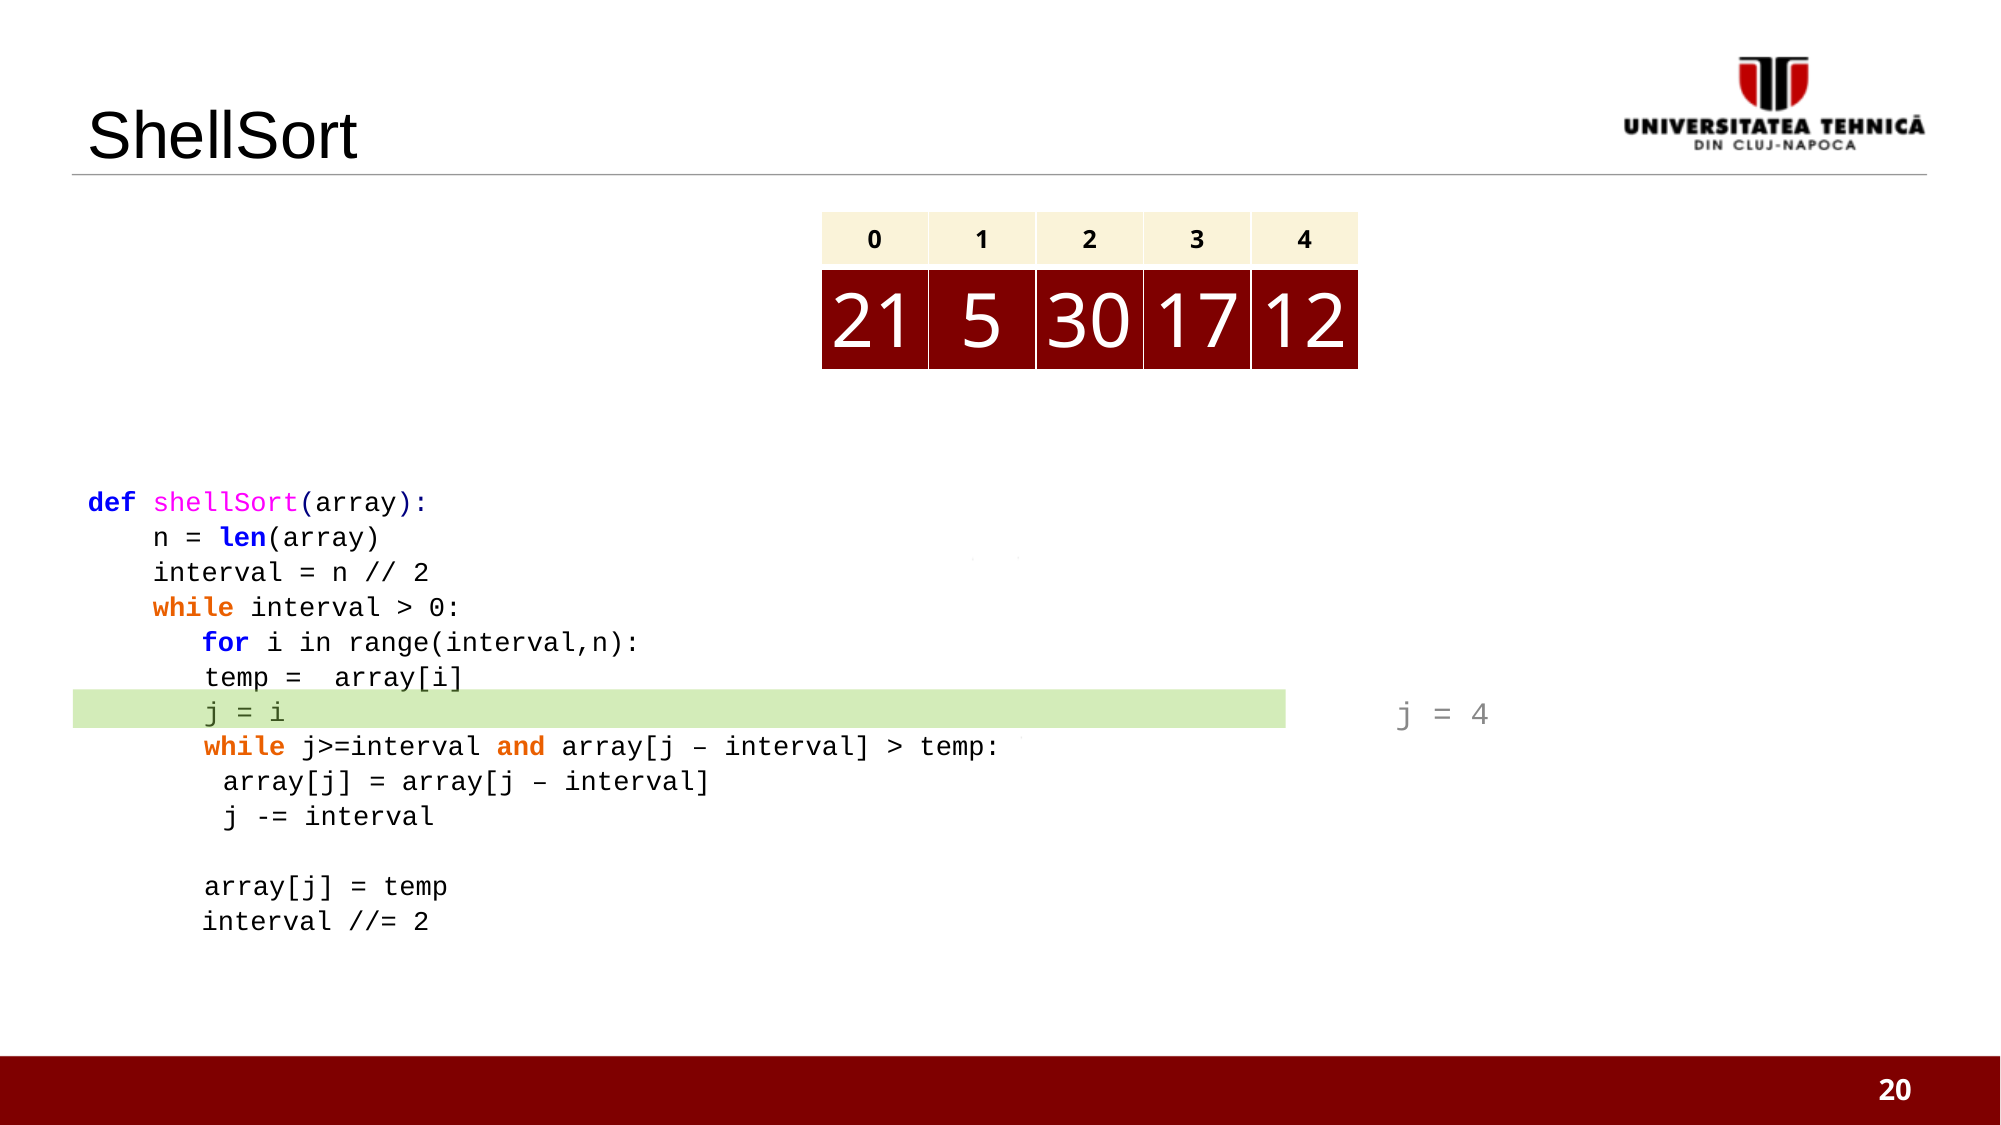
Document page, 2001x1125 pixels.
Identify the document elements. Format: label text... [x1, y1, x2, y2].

table_header 0 [822, 212, 928, 264]
table_cell 30 [1037, 270, 1143, 369]
table_cell 12 [1252, 270, 1358, 369]
slide_number 20 [1753, 1065, 1928, 1117]
table_header 1 [929, 212, 1035, 264]
table_cell 17 [1144, 270, 1250, 369]
table_cell 21 [822, 270, 928, 369]
table_cell 5 [929, 270, 1035, 369]
table_header 4 [1252, 212, 1358, 264]
text_box [72, 689, 1286, 728]
table_header 3 [1144, 212, 1250, 264]
list j = 4 [1380, 484, 1928, 1051]
list def shellSort(array): n = len(array) interval = n // 2 while interval > 0: for i in range(interval,n): temp = array[i] j = i while j>=interval and array[j – interval] > temp: array[j] = array[j – interval] j -= interval array[j] = temp interval //= 2 [72, 474, 1313, 1041]
text_box ShellSort [72, 84, 738, 179]
picture [0, 0, 2001, 1125]
table_header 2 [1037, 212, 1143, 264]
